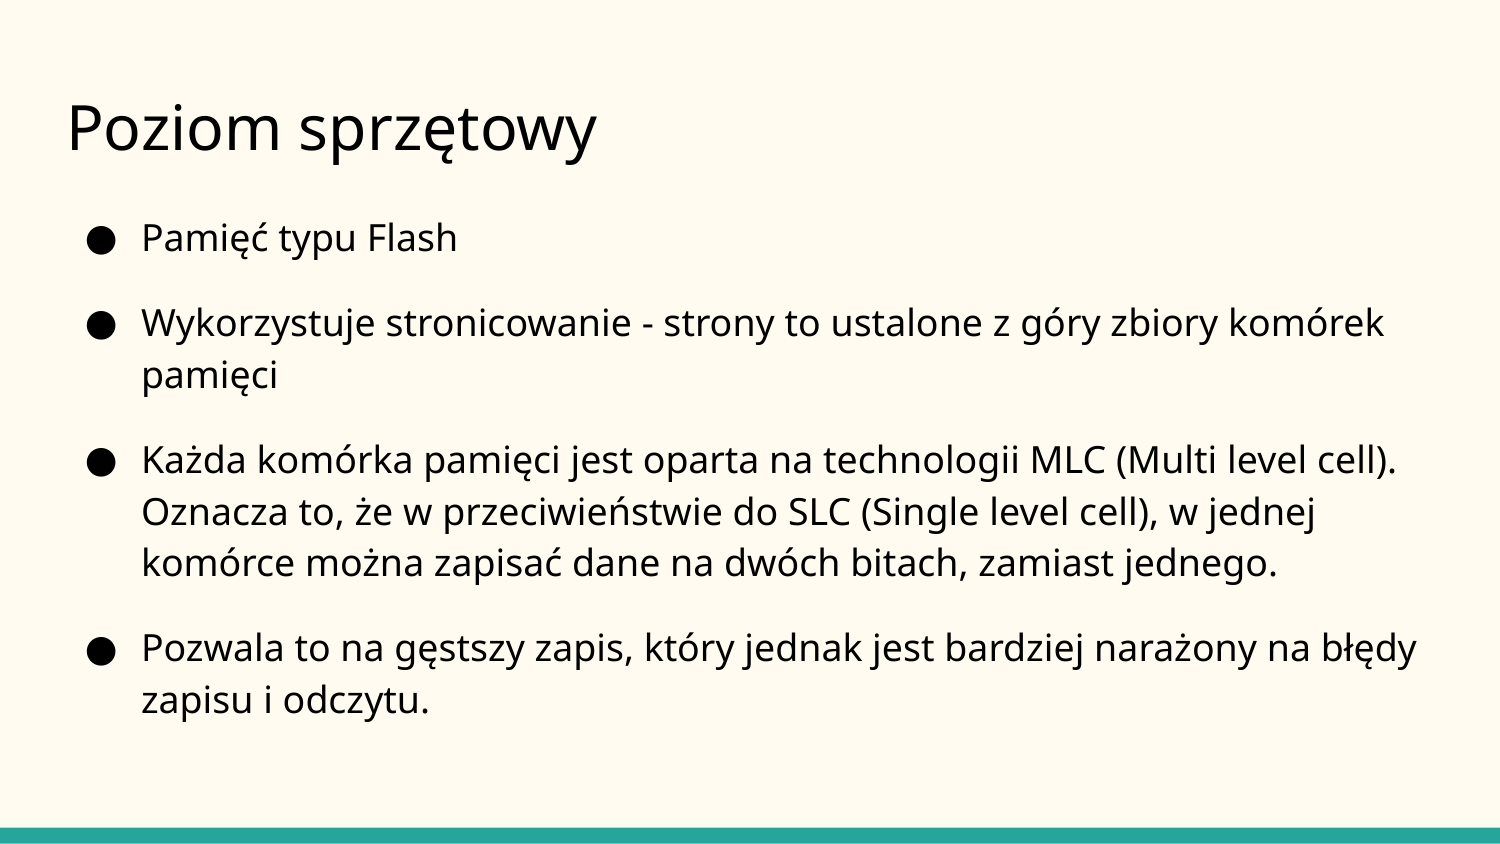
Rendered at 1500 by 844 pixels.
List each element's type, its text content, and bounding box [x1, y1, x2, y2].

list Pamięć typu Flash Wykorzystuje stronicowanie - strony to ustalone z góry zbiory komórek pamięci Każda komórka pamięci jest oparta na technologii MLC (Multi level cell). Oznacza to, że w przeciwieństwie do SLC (Single level cell), w jednej komórce można zapisać dane na dwóch bitach, zamiast jednego. Pozwala to na gęstszy zapis, który jednak jest bardziej narażony na błędy zapisu i odczytu. [51, 192, 1449, 750]
title Poziom sprzętowy [51, 72, 1449, 174]
